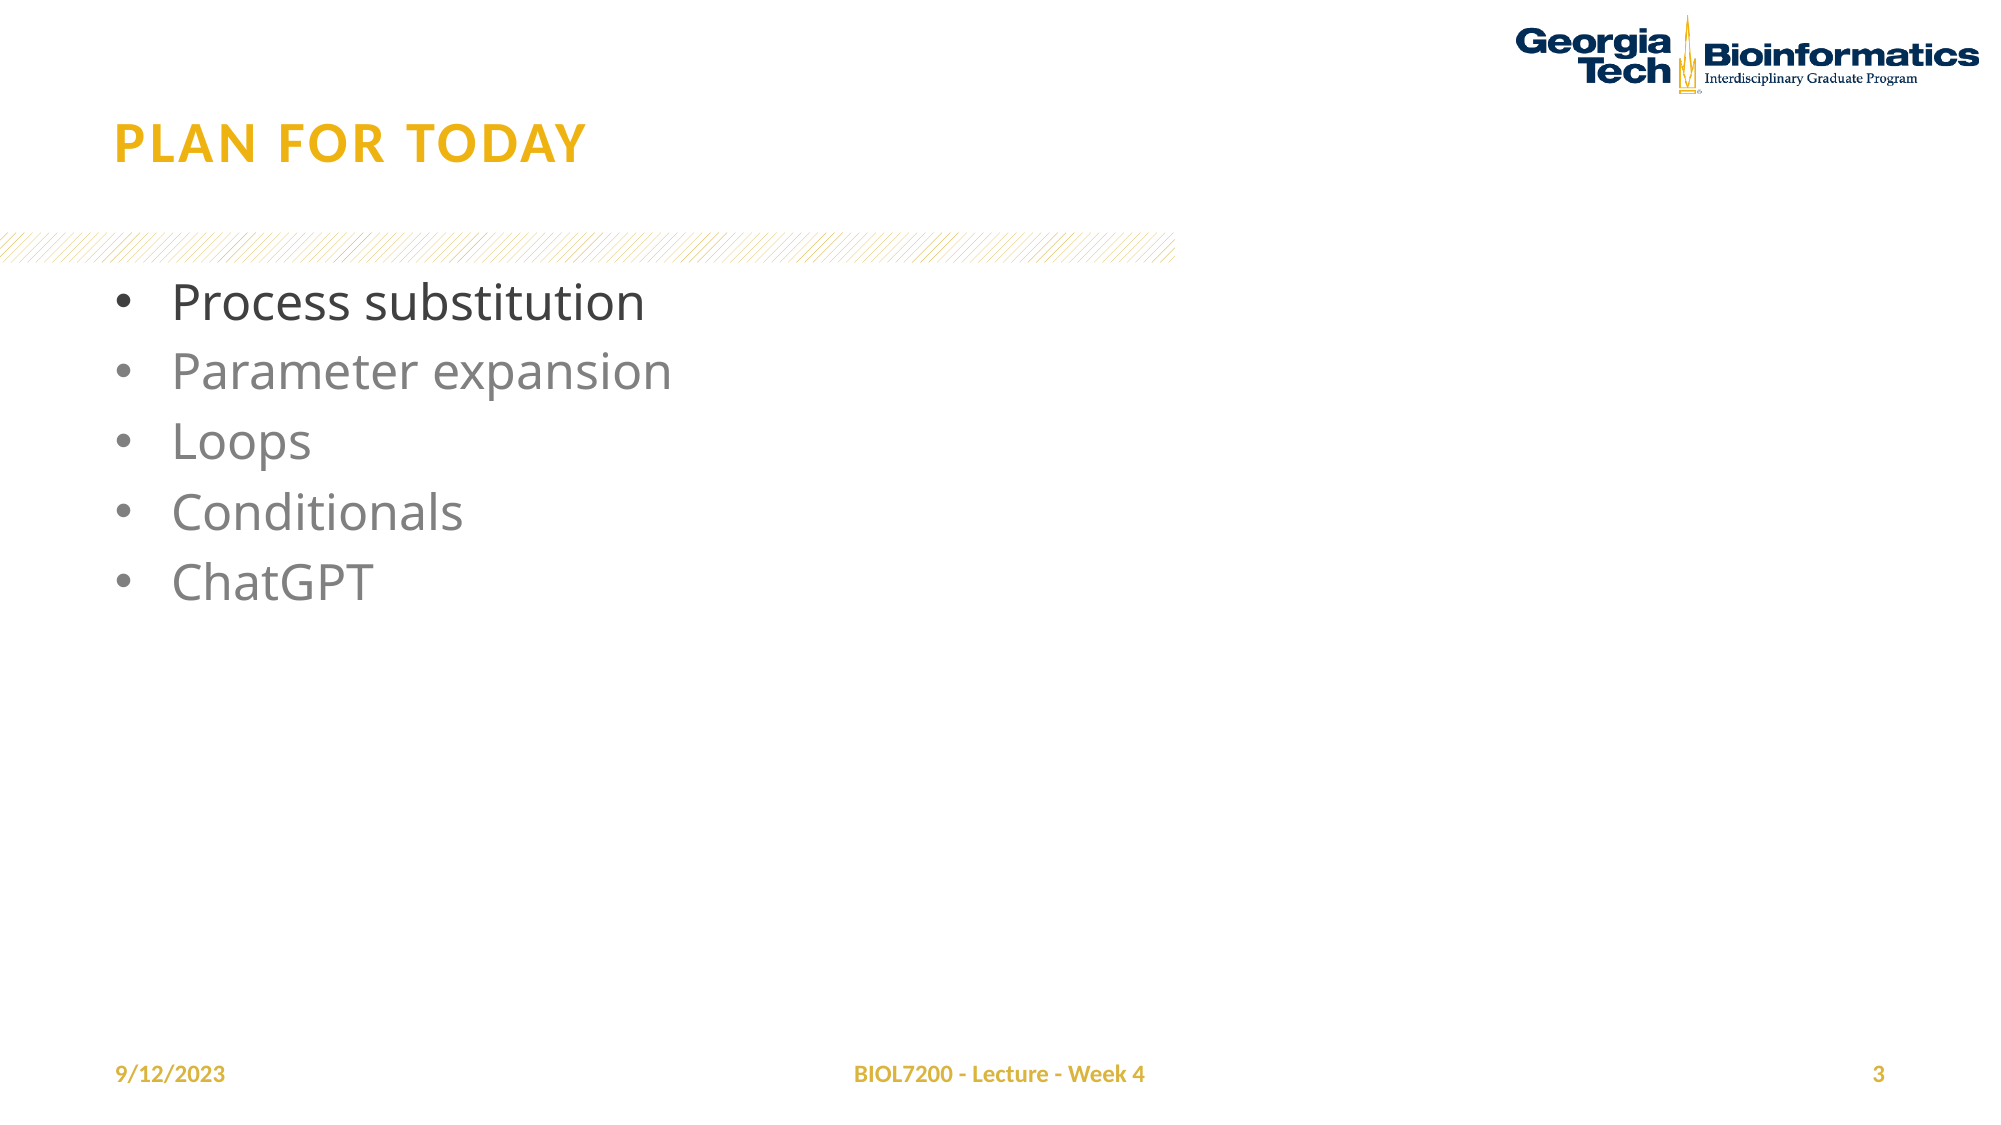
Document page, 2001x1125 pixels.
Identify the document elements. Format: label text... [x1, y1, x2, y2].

slide_number 3 [1433, 1042, 1900, 1103]
list Process substitution Parameter expansion Loops Conditionals ChatGPT [99, 262, 1900, 1005]
picture [1516, 15, 1979, 94]
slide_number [99, 1042, 567, 1103]
title Plan for today [99, 45, 1900, 233]
footer BIOL7200 - Lecture - Week 4 [683, 1042, 1317, 1103]
